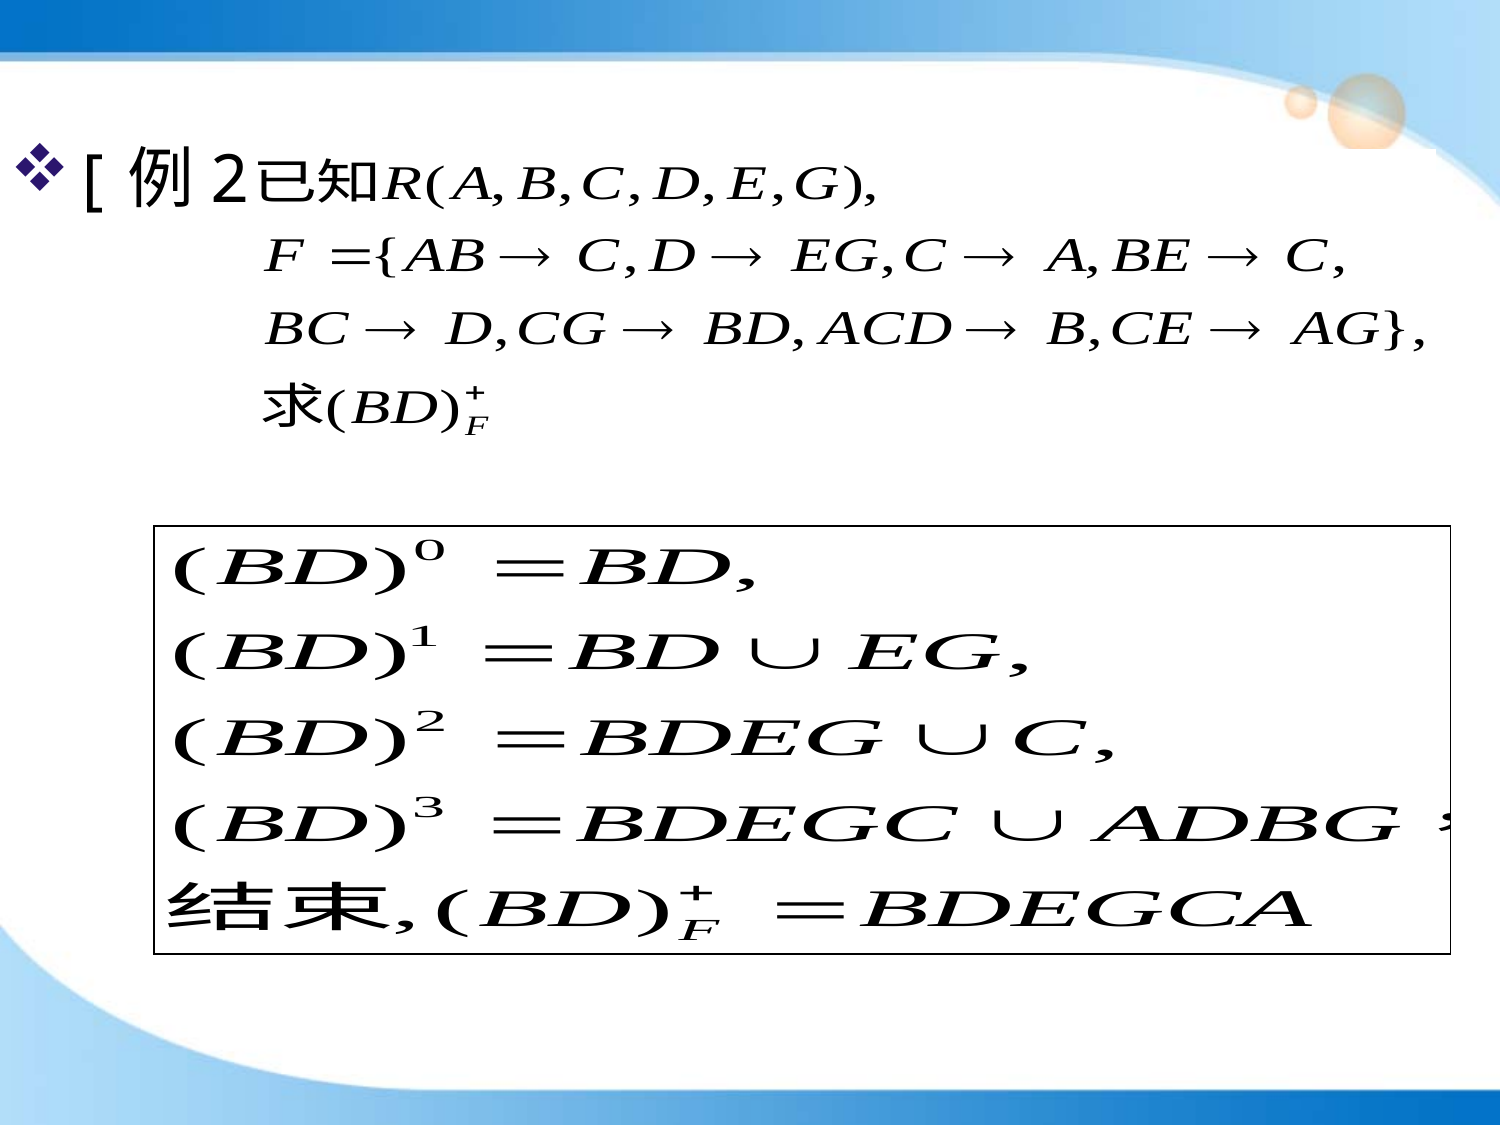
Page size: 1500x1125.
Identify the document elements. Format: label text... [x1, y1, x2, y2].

picture [0, 0, 1500, 1125]
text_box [252, 148, 1436, 448]
list [例2] [0, 127, 1346, 998]
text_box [154, 526, 1451, 954]
